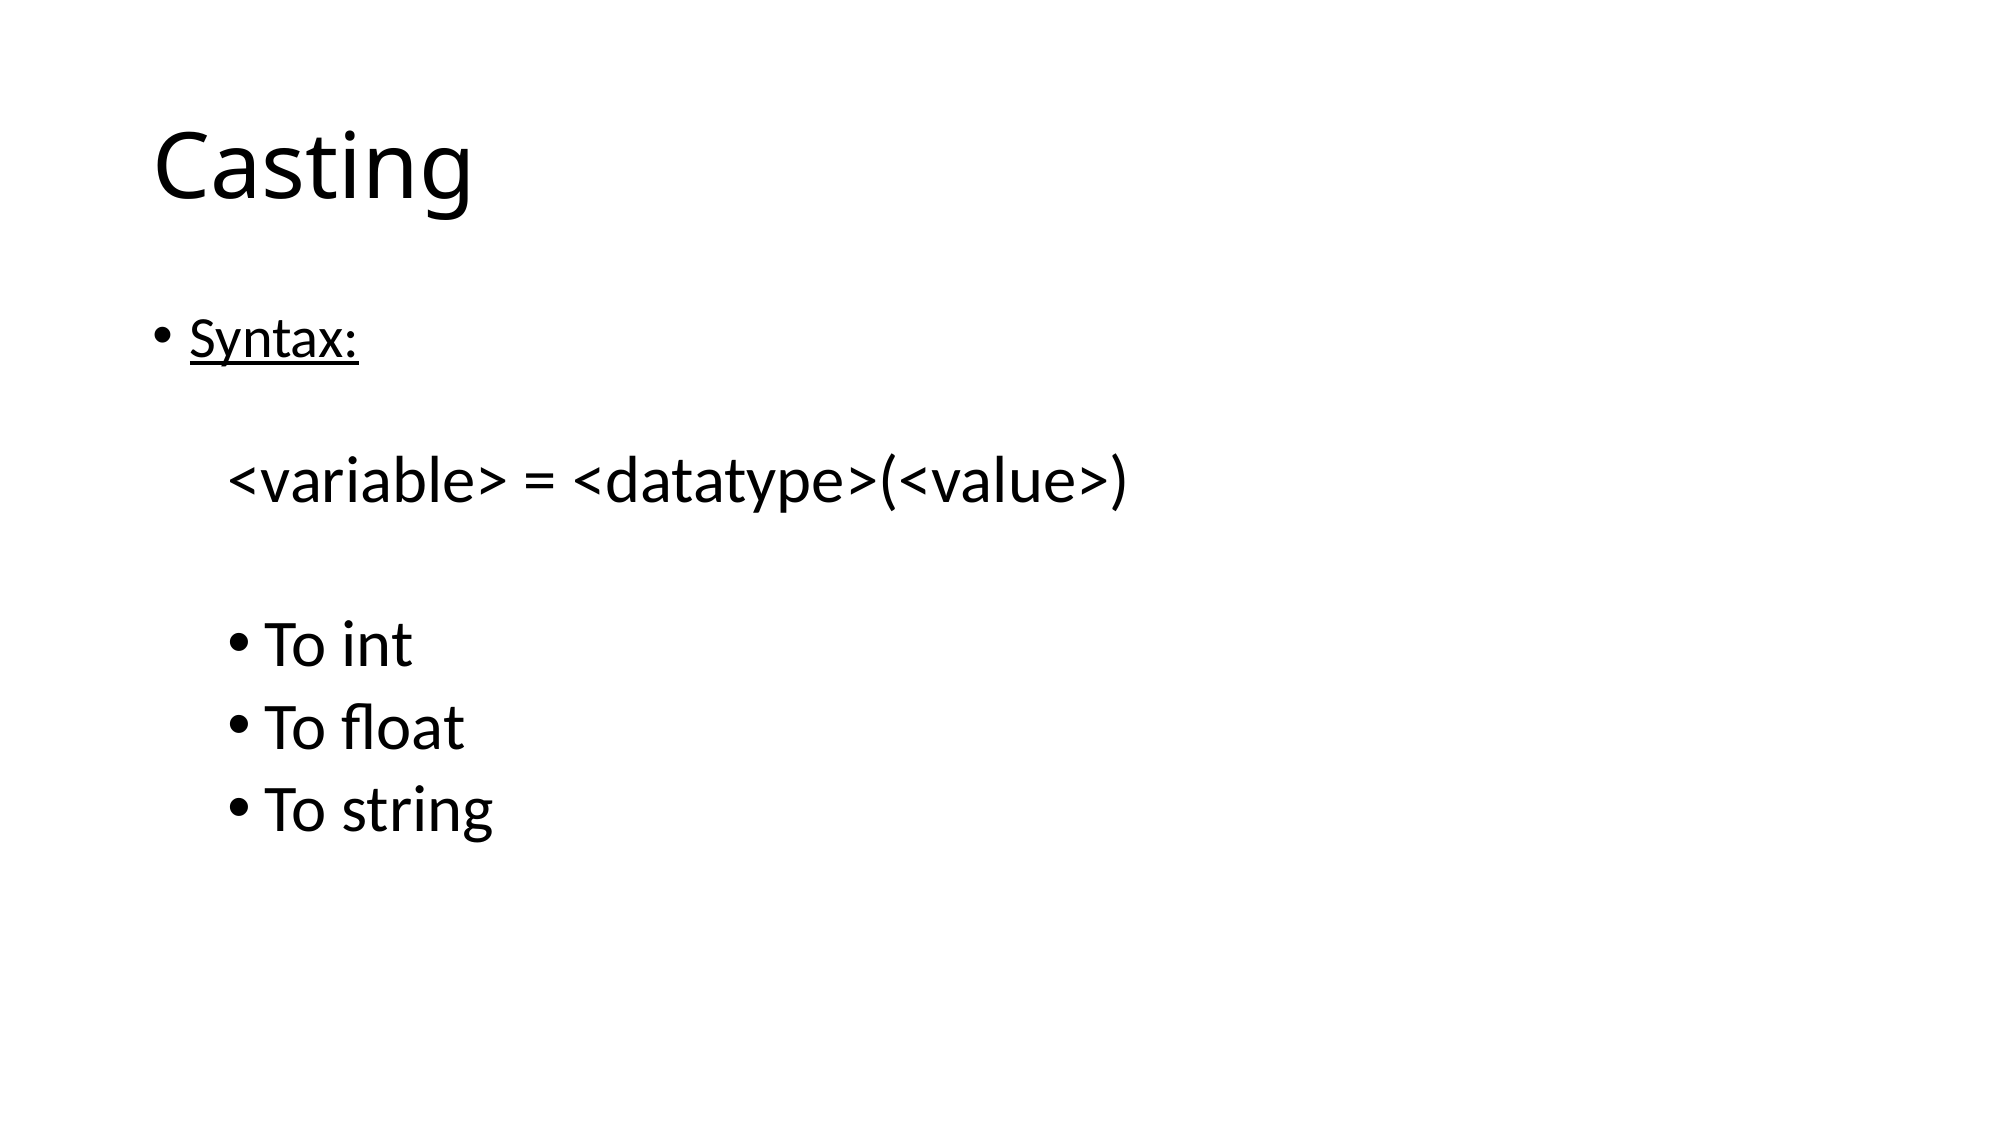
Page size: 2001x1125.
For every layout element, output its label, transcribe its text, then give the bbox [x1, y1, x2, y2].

title Casting [137, 59, 1863, 278]
list Syntax: <variable> = <datatype>(<value>) To int To float To string [137, 299, 1863, 1014]
